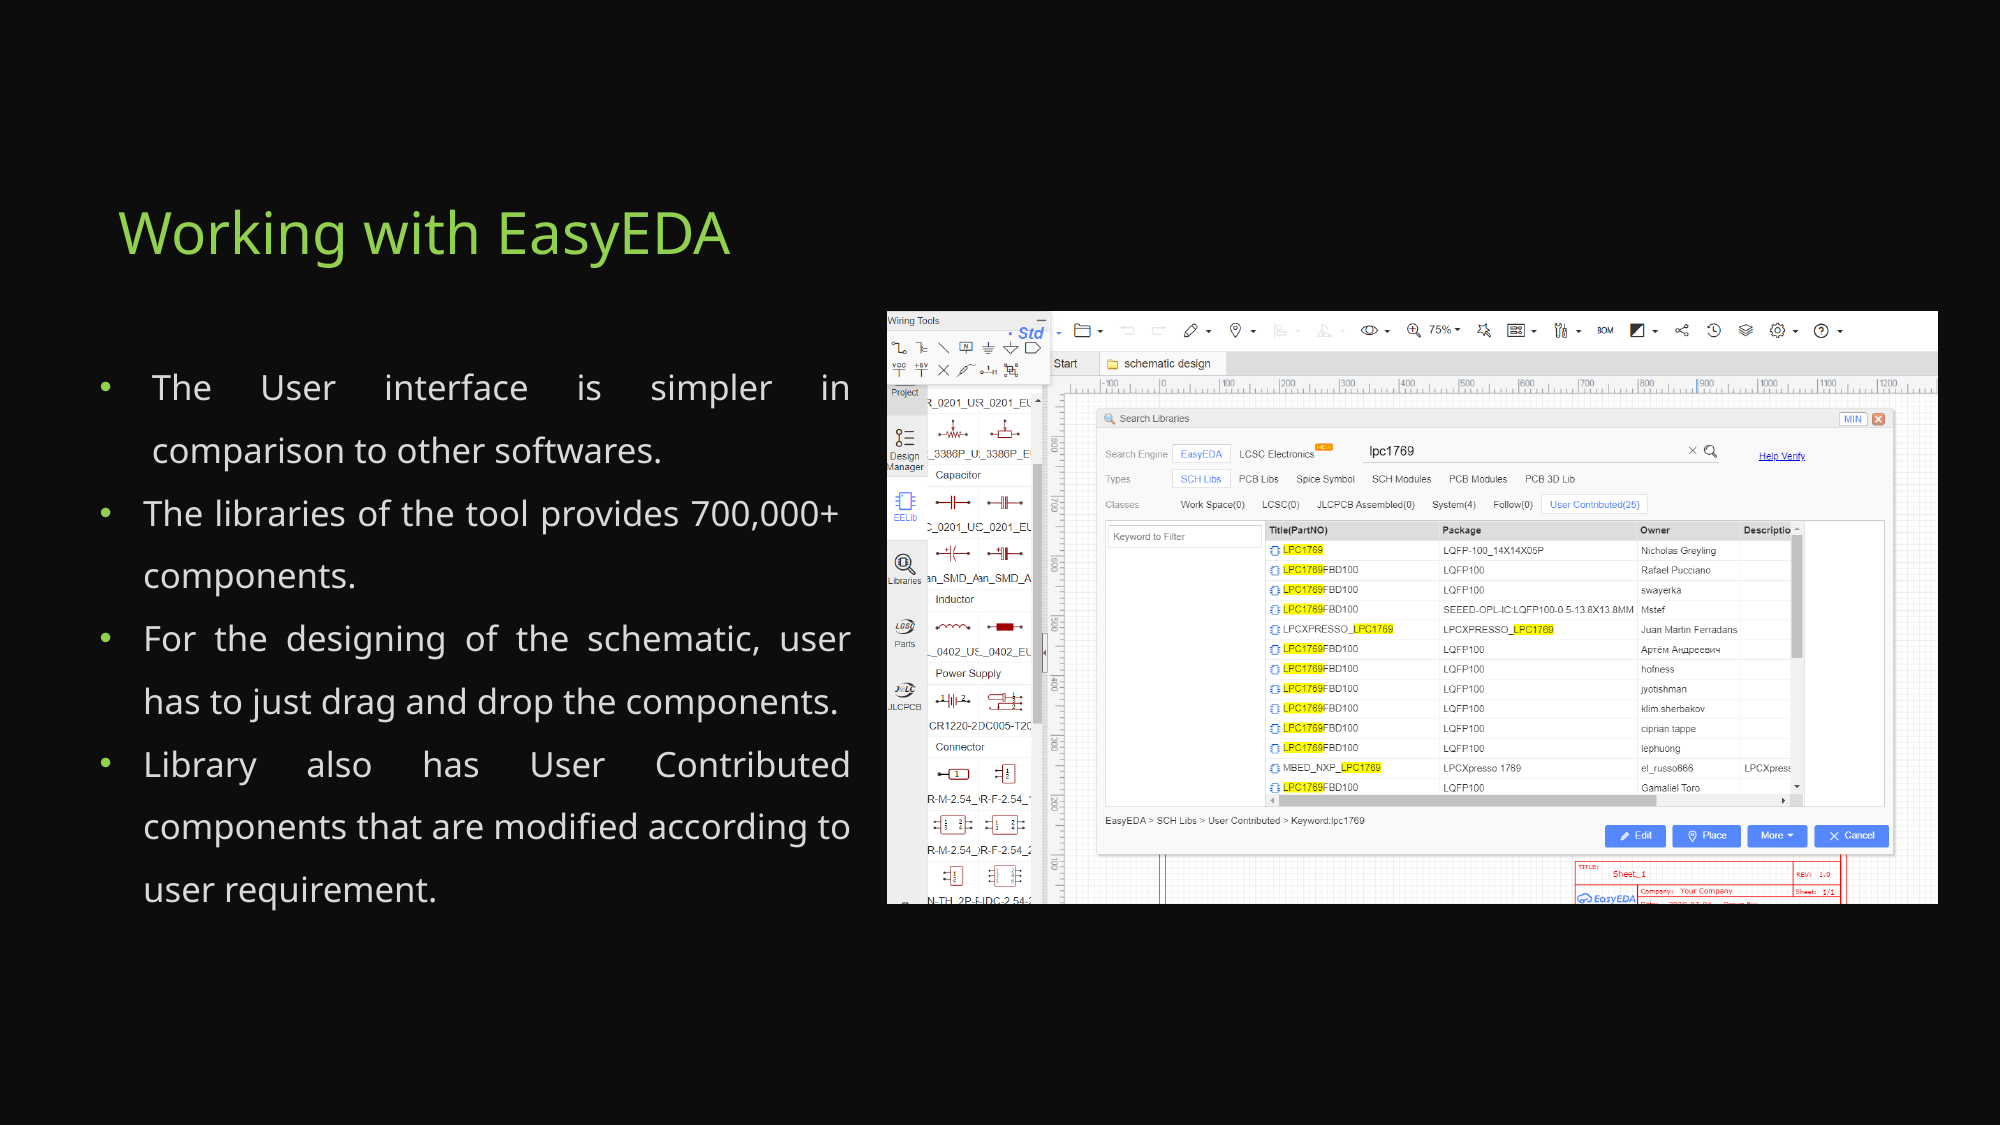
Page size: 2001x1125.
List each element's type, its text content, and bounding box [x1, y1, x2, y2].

list The User interface is simpler in comparison to other softwares. The libraries of the tool provides 700,000+ components. For the designing of the schematic, user has to just drag and drop the components. Library also has User Contributed components that are modified according to user requirement. [84, 337, 867, 963]
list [887, 311, 1938, 904]
title Working with EasyEDA [103, 120, 783, 275]
